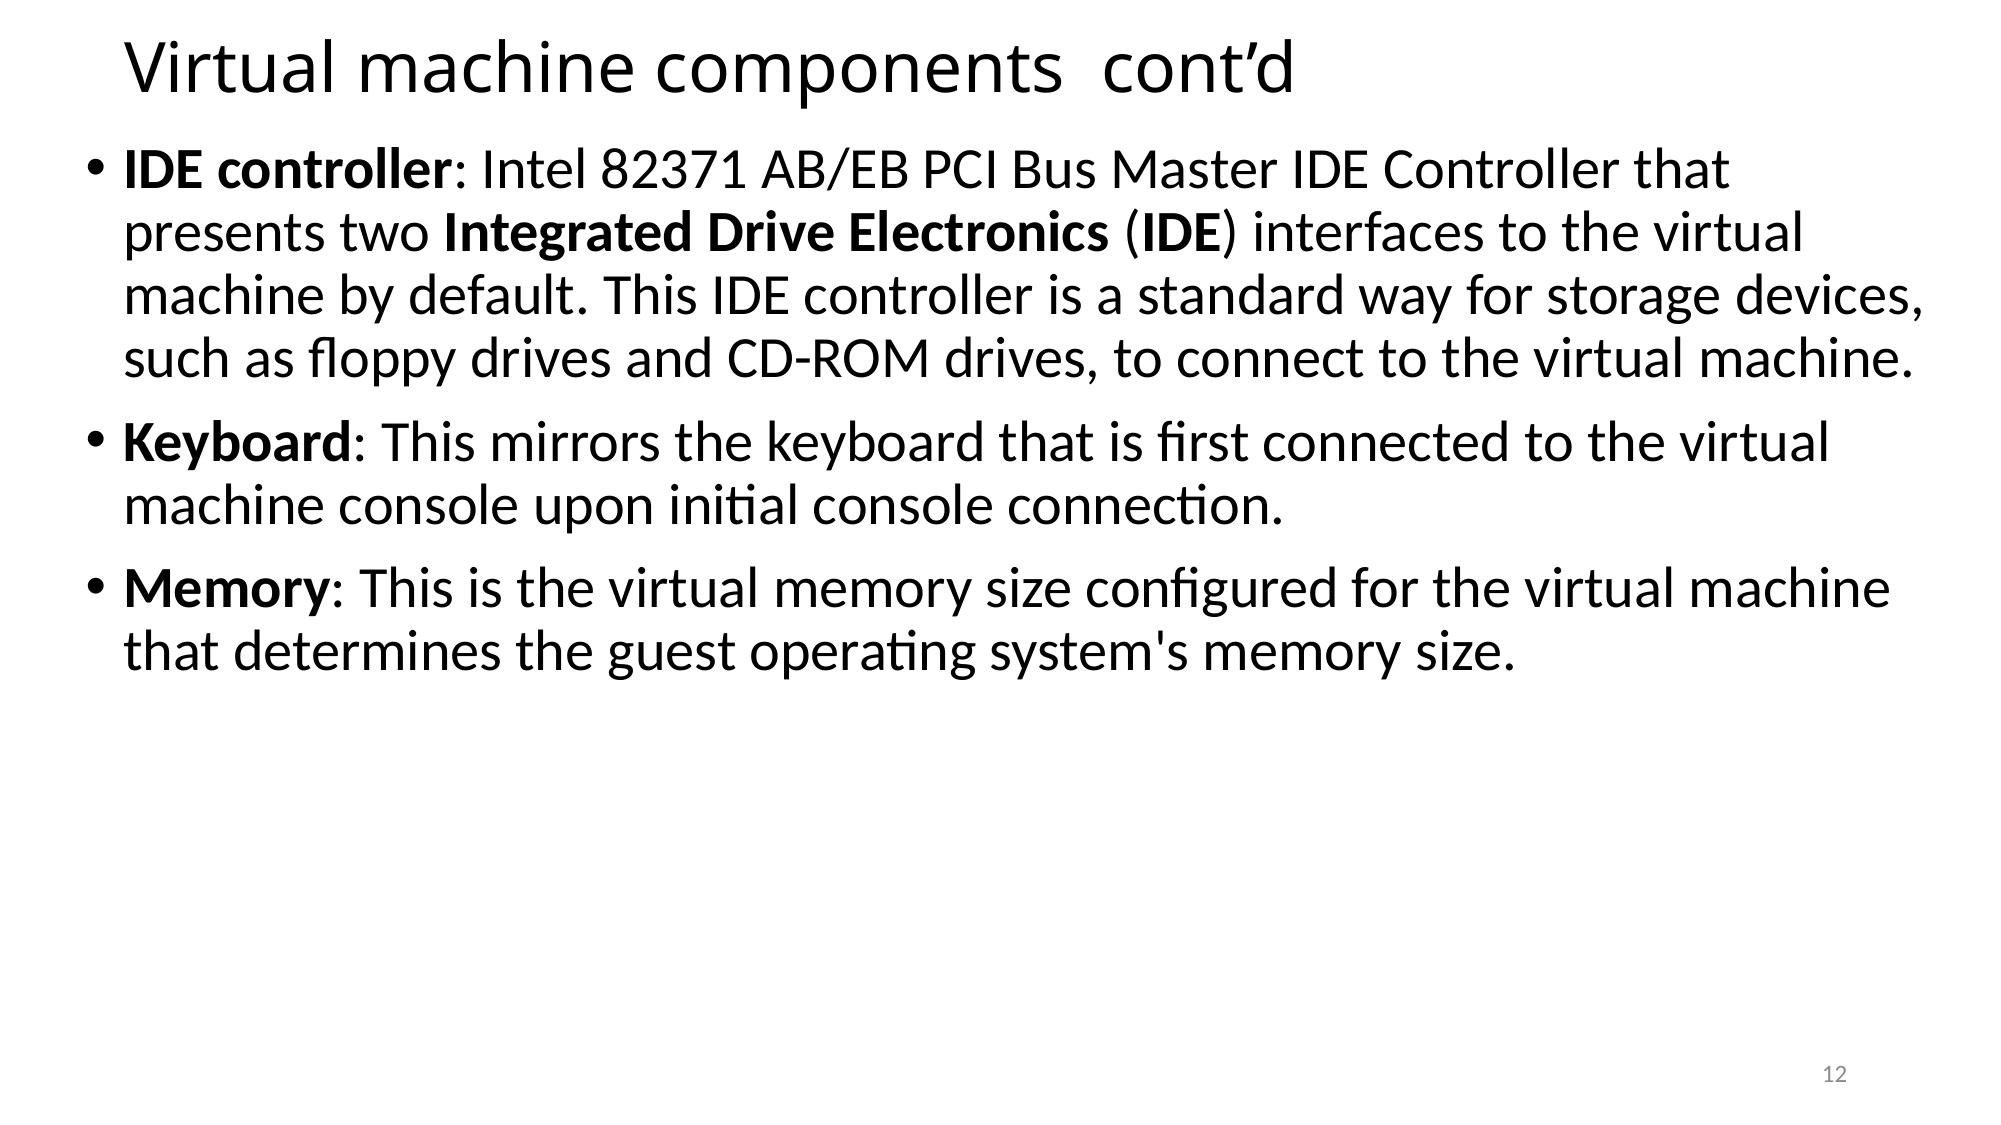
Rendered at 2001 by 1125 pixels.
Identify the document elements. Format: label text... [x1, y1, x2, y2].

list IDE controller: Intel 82371 AB/EB PCI Bus Master IDE Controller that presents two Integrated Drive Electronics (IDE) interfaces to the virtual machine by default. This IDE controller is a standard way for storage devices, such as floppy drives and CD-ROM drives, to connect to the virtual machine. Keyboard: This mirrors the keyboard that is first connected to the virtual machine console upon initial console connection. Memory: This is the virtual memory size configured for the virtual machine that determines the guest operating system's memory size. [70, 130, 1953, 1012]
slide_number 12 [1412, 1042, 1863, 1103]
title Virtual machine components cont’d [109, 24, 1808, 116]
